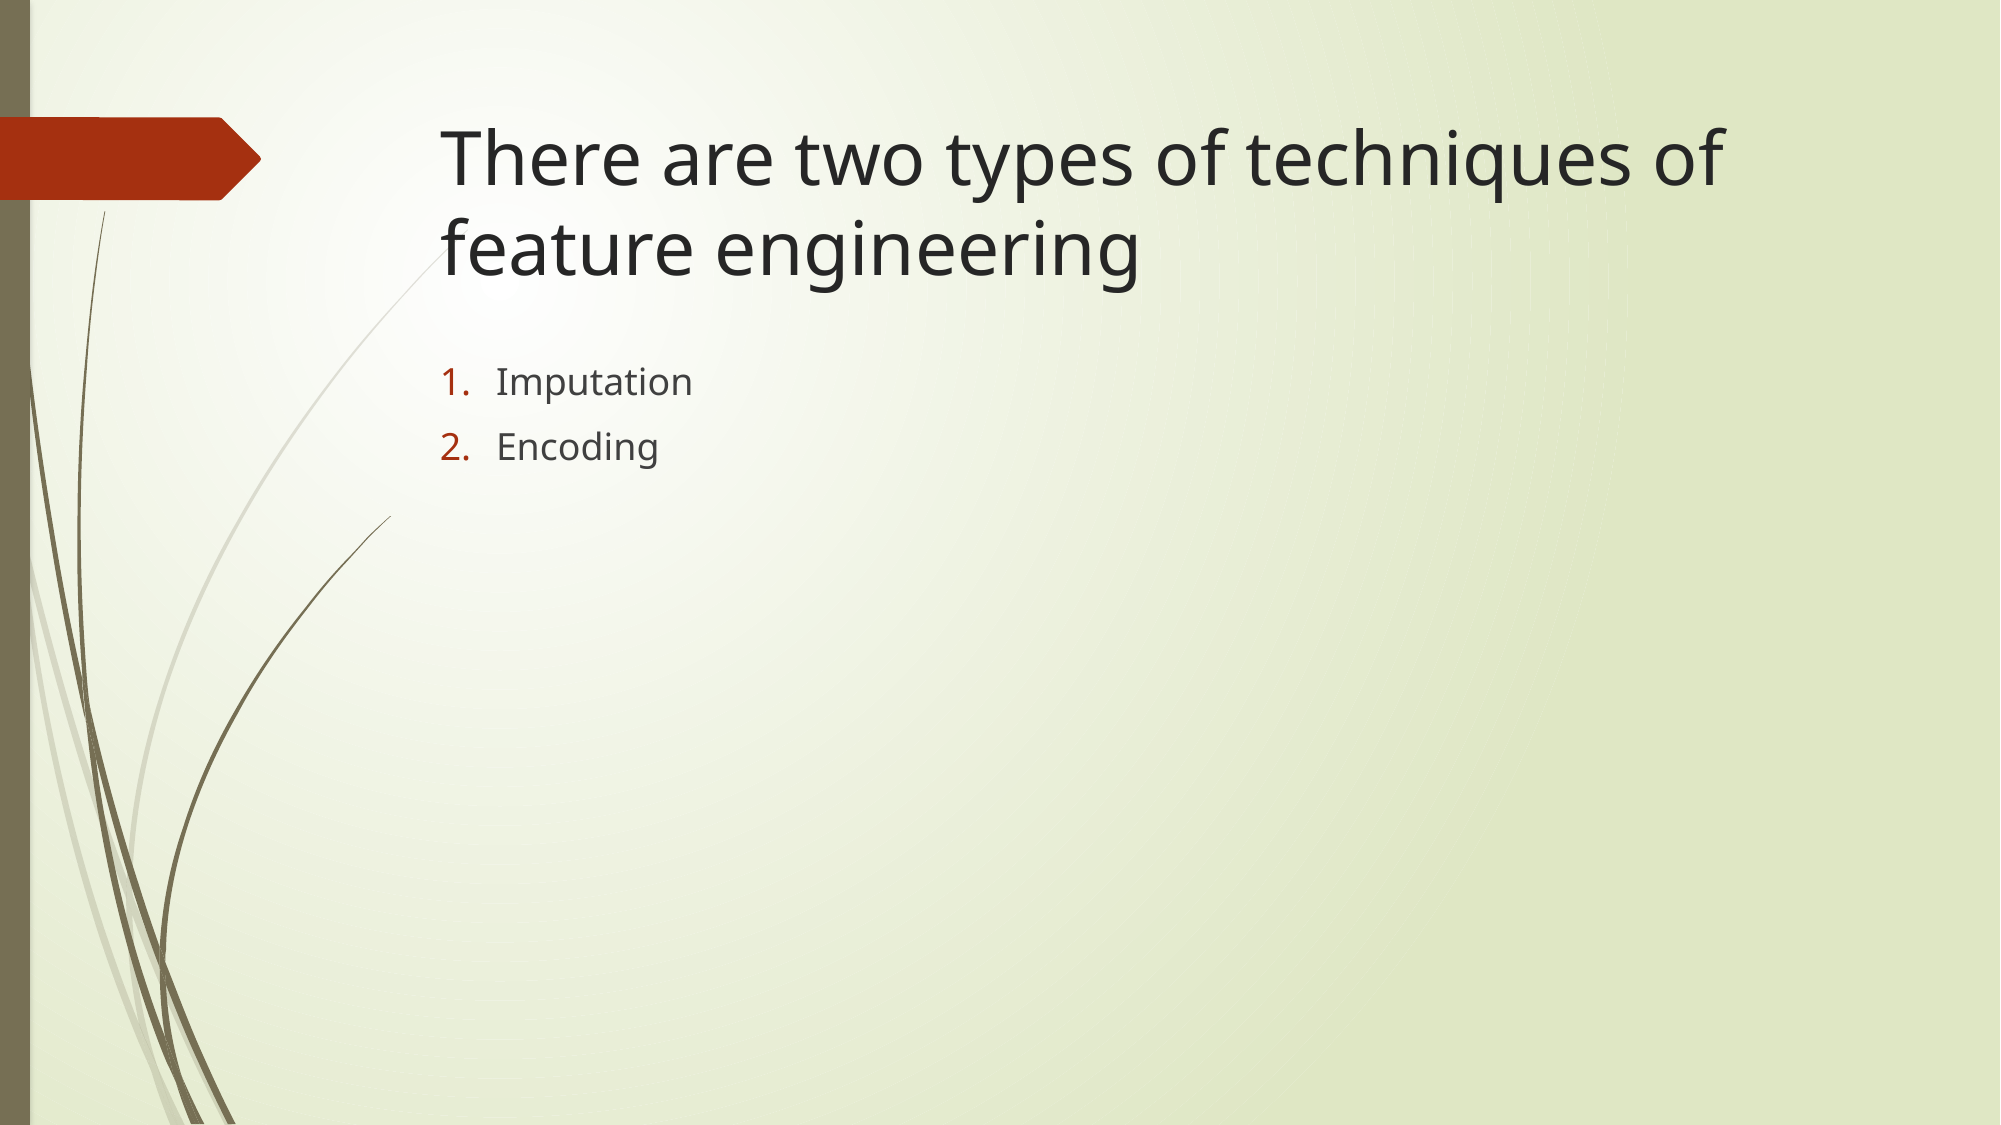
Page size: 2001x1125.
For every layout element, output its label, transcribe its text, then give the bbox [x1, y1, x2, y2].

list Imputation Encoding [424, 350, 1888, 970]
title There are two types of techniques of feature engineering [425, 102, 1888, 313]
